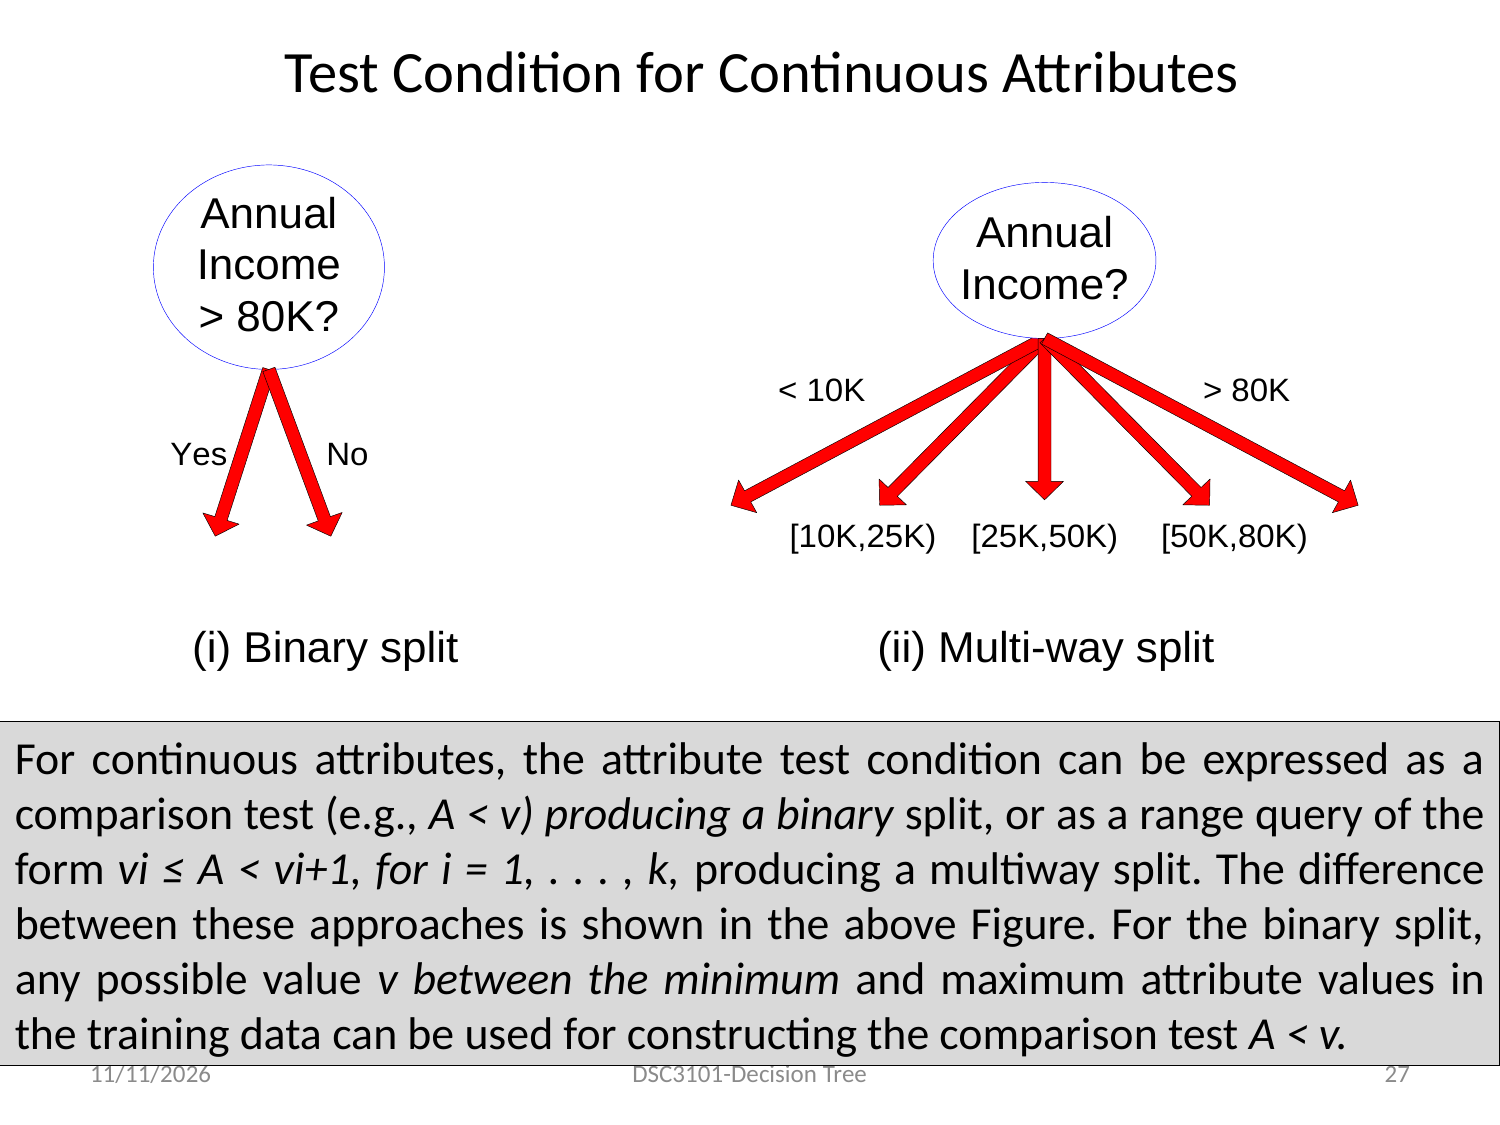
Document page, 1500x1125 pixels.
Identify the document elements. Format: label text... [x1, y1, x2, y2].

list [120, 162, 1370, 702]
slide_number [75, 1066, 425, 1103]
title Test Condition for Continuous Attributes [62, 24, 1463, 113]
slide_number 27 [1074, 1066, 1425, 1103]
footer DSC3101-Decision Tree [512, 1066, 988, 1103]
text_box For continuous attributes, the attribute test condition can be expressed as a comparison test (e.g., A < v) producing a binary split, or as a range query of the form vi ≤ A < vi+1, for i = 1, . . . , k, producing a multiway split. The difference between these approaches is shown in the above Figure. For the binary split, any possible value v between the minimum and maximum attribute values in the training data can be used for constructing the comparison test A < v. [0, 721, 1500, 1066]
